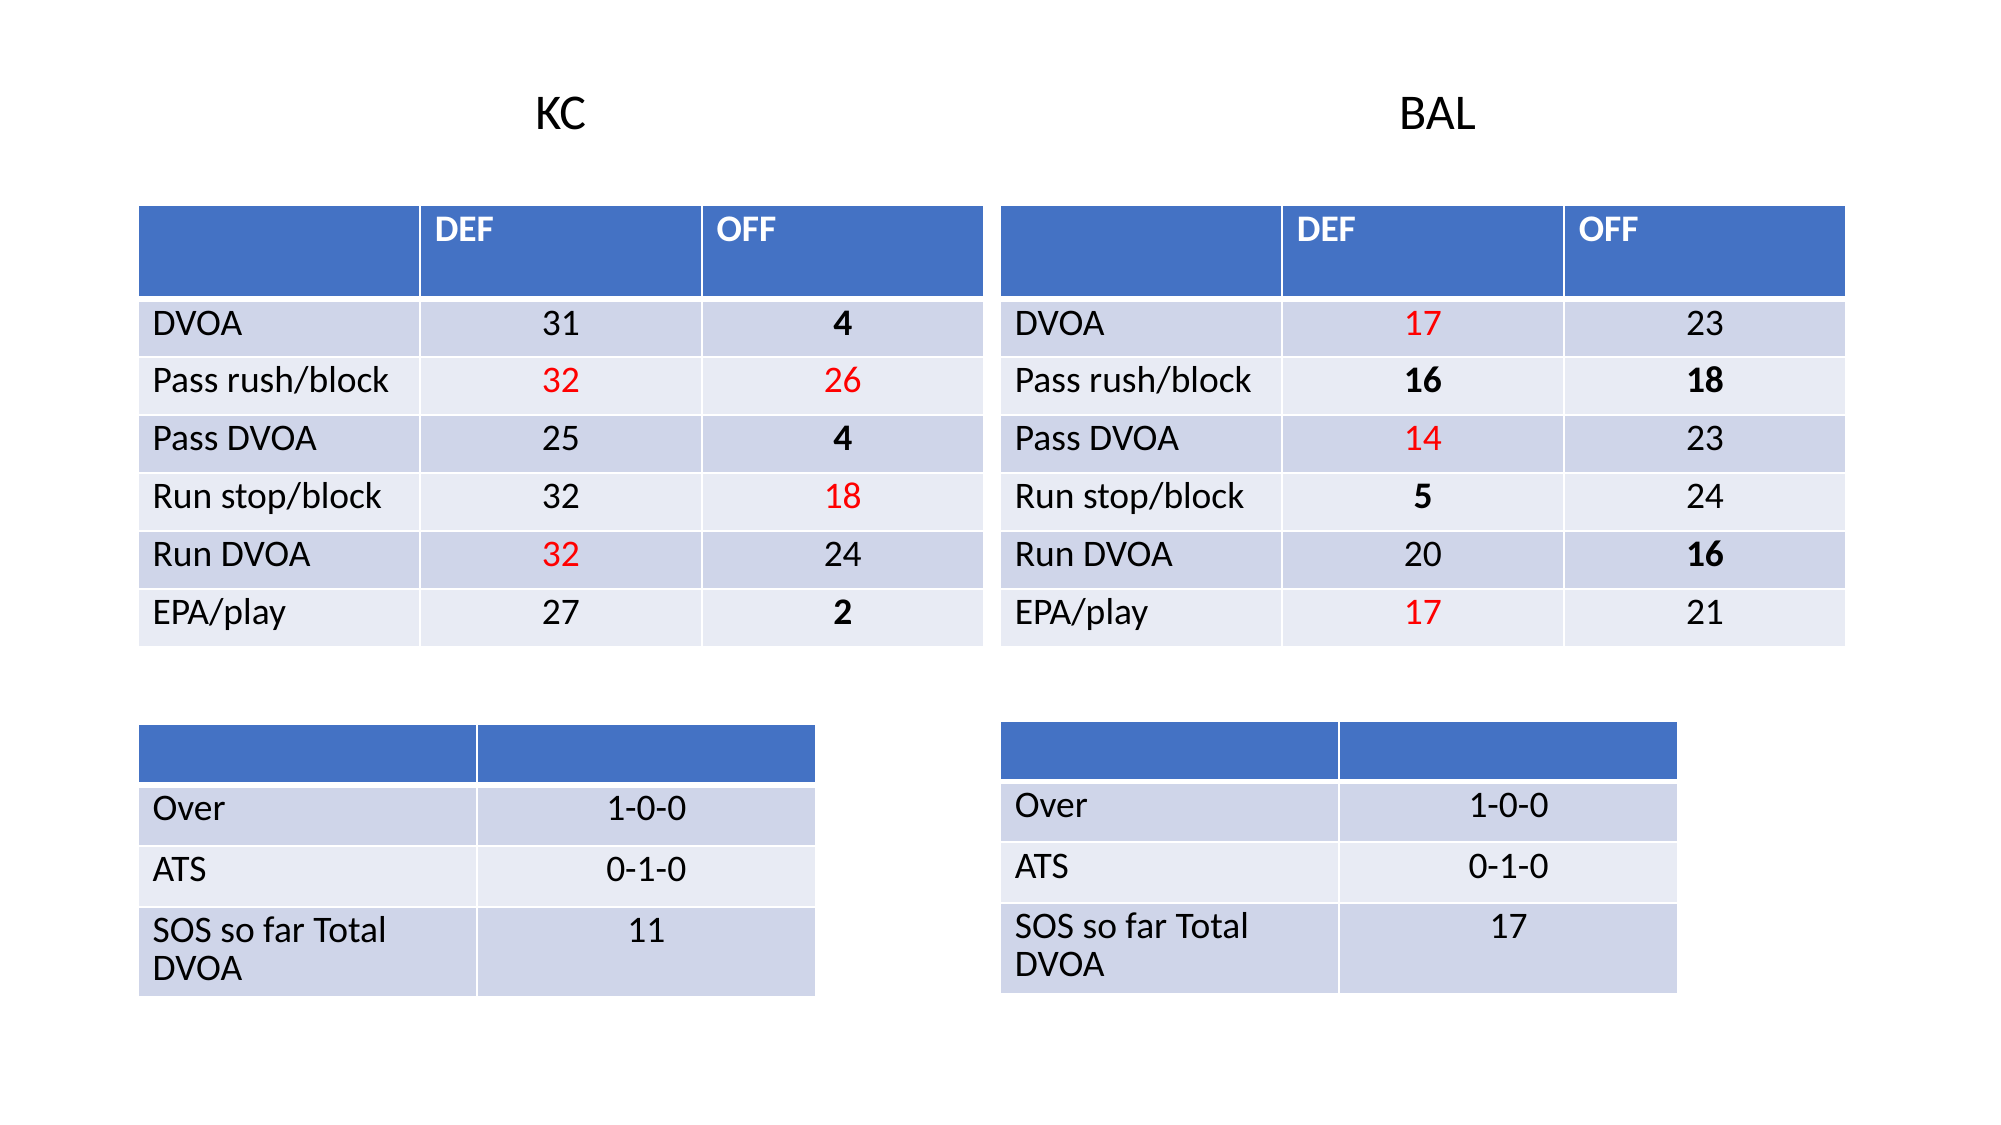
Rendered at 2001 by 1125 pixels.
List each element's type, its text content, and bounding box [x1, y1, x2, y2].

table_cell 2 [703, 590, 983, 646]
table_cell Run DVOA [139, 532, 419, 588]
list BAL [1012, 12, 1863, 148]
table_cell Pass rush/block [139, 358, 419, 414]
table_cell SOS so far Total DVOA [139, 908, 476, 996]
table_cell 17 [1283, 590, 1563, 646]
list KC [137, 12, 984, 148]
table_cell 25 [421, 416, 701, 472]
table_cell 16 [1283, 358, 1563, 414]
table_cell SOS so far Total DVOA [1001, 904, 1338, 993]
table_cell 26 [703, 358, 983, 414]
table_cell 1-0-0 [1340, 784, 1677, 841]
table_cell 27 [421, 590, 701, 646]
table_cell ATS [139, 847, 476, 906]
table_cell 23 [1565, 416, 1845, 472]
table_cell 4 [703, 416, 983, 472]
table_cell 1-0-0 [478, 788, 815, 845]
table_header [139, 725, 476, 782]
table_cell 20 [1283, 532, 1563, 588]
table_cell 0-1-0 [1340, 843, 1677, 902]
table_cell 14 [1283, 416, 1563, 472]
table_cell Pass DVOA [1001, 416, 1281, 472]
table_cell Run stop/block [1001, 474, 1281, 530]
table_header OFF [1565, 206, 1845, 296]
table_cell 32 [421, 474, 701, 530]
table_cell Over [1001, 784, 1338, 841]
table_cell EPA/play [139, 590, 419, 646]
table_cell Pass rush/block [1001, 358, 1281, 414]
table_cell Over [139, 788, 476, 845]
table_header [478, 725, 815, 782]
table_cell 24 [703, 532, 983, 588]
table_cell DVOA [139, 302, 419, 356]
table_cell ATS [1001, 843, 1338, 902]
table_cell EPA/play [1001, 590, 1281, 646]
table_cell 23 [1565, 302, 1845, 356]
table_cell Pass DVOA [139, 416, 419, 472]
table_header OFF [703, 206, 983, 296]
table_header [1001, 722, 1338, 779]
table_cell 31 [421, 302, 701, 356]
table_header DEF [421, 206, 701, 296]
table_cell 32 [421, 532, 701, 588]
table_cell 21 [1565, 590, 1845, 646]
table_header [139, 206, 419, 296]
table_header DEF [1283, 206, 1563, 296]
table_cell DVOA [1001, 302, 1281, 356]
table_cell 18 [1565, 358, 1845, 414]
table_cell 17 [1283, 302, 1563, 356]
table_cell 0-1-0 [478, 847, 815, 906]
table_cell 11 [478, 908, 815, 996]
table_cell 18 [703, 474, 983, 530]
table_header [1001, 206, 1281, 296]
table_header [1340, 722, 1677, 779]
table_cell Run DVOA [1001, 532, 1281, 588]
table_cell 32 [421, 358, 701, 414]
table_cell 16 [1565, 532, 1845, 588]
table_cell Run stop/block [139, 474, 419, 530]
table_cell 5 [1283, 474, 1563, 530]
table_cell 17 [1340, 904, 1677, 993]
table_cell 24 [1565, 474, 1845, 530]
table_cell 4 [703, 302, 983, 356]
